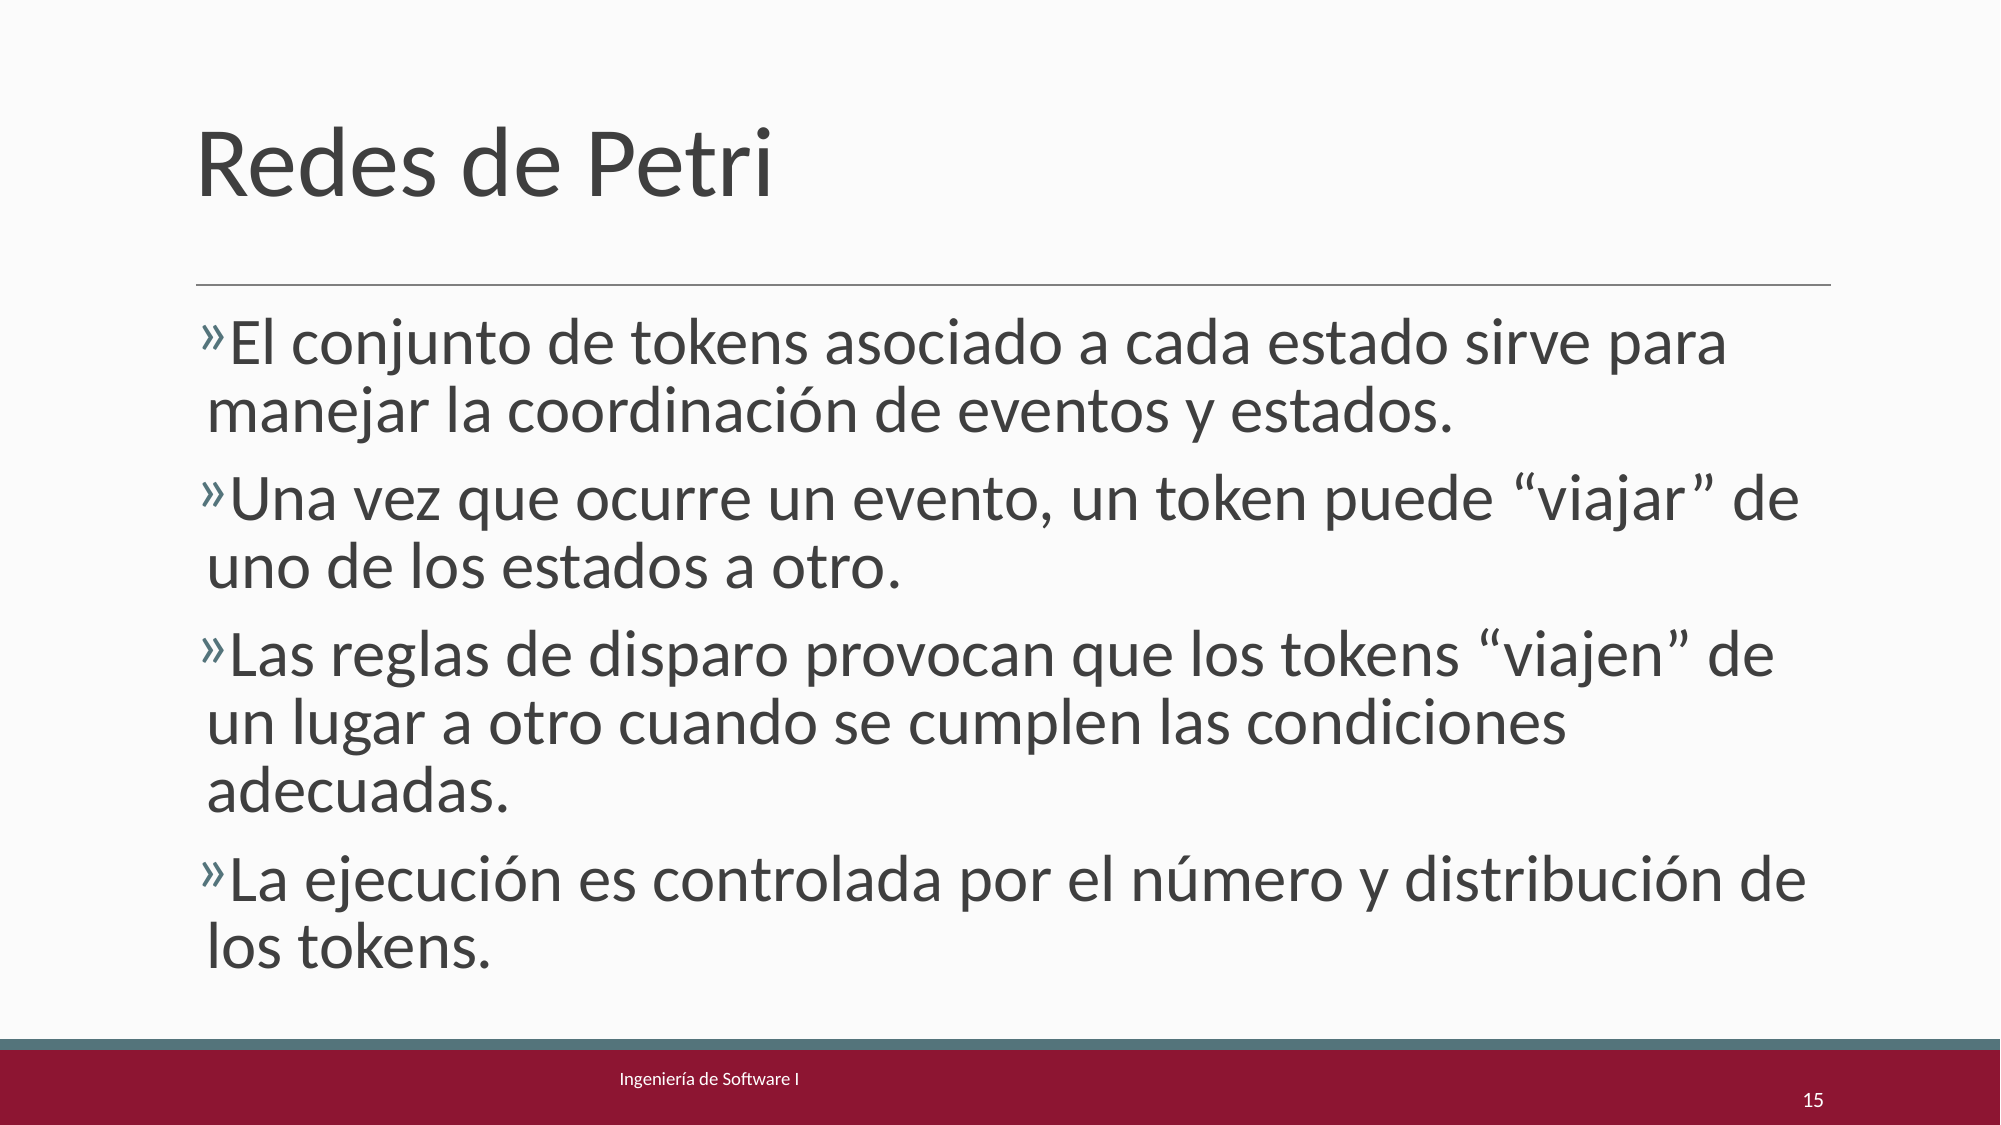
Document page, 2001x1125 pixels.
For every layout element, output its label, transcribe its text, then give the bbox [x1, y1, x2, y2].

title Redes de Petri [180, 47, 1830, 285]
slide_number 15 [1624, 1059, 1840, 1120]
list El conjunto de tokens asociado a cada estado sirve para manejar la coordinación de eventos y estados. Una vez que ocurre un evento, un token puede “viajar” de uno de los estados a otro. Las reglas de disparo provocan que los tokens “viajen” de un lugar a otro cuando se cumplen las condiciones adecuadas. La ejecución es controlada por el número y distribución de los tokens. [180, 302, 1830, 963]
footer Ingeniería de Software I [604, 1059, 1396, 1120]
